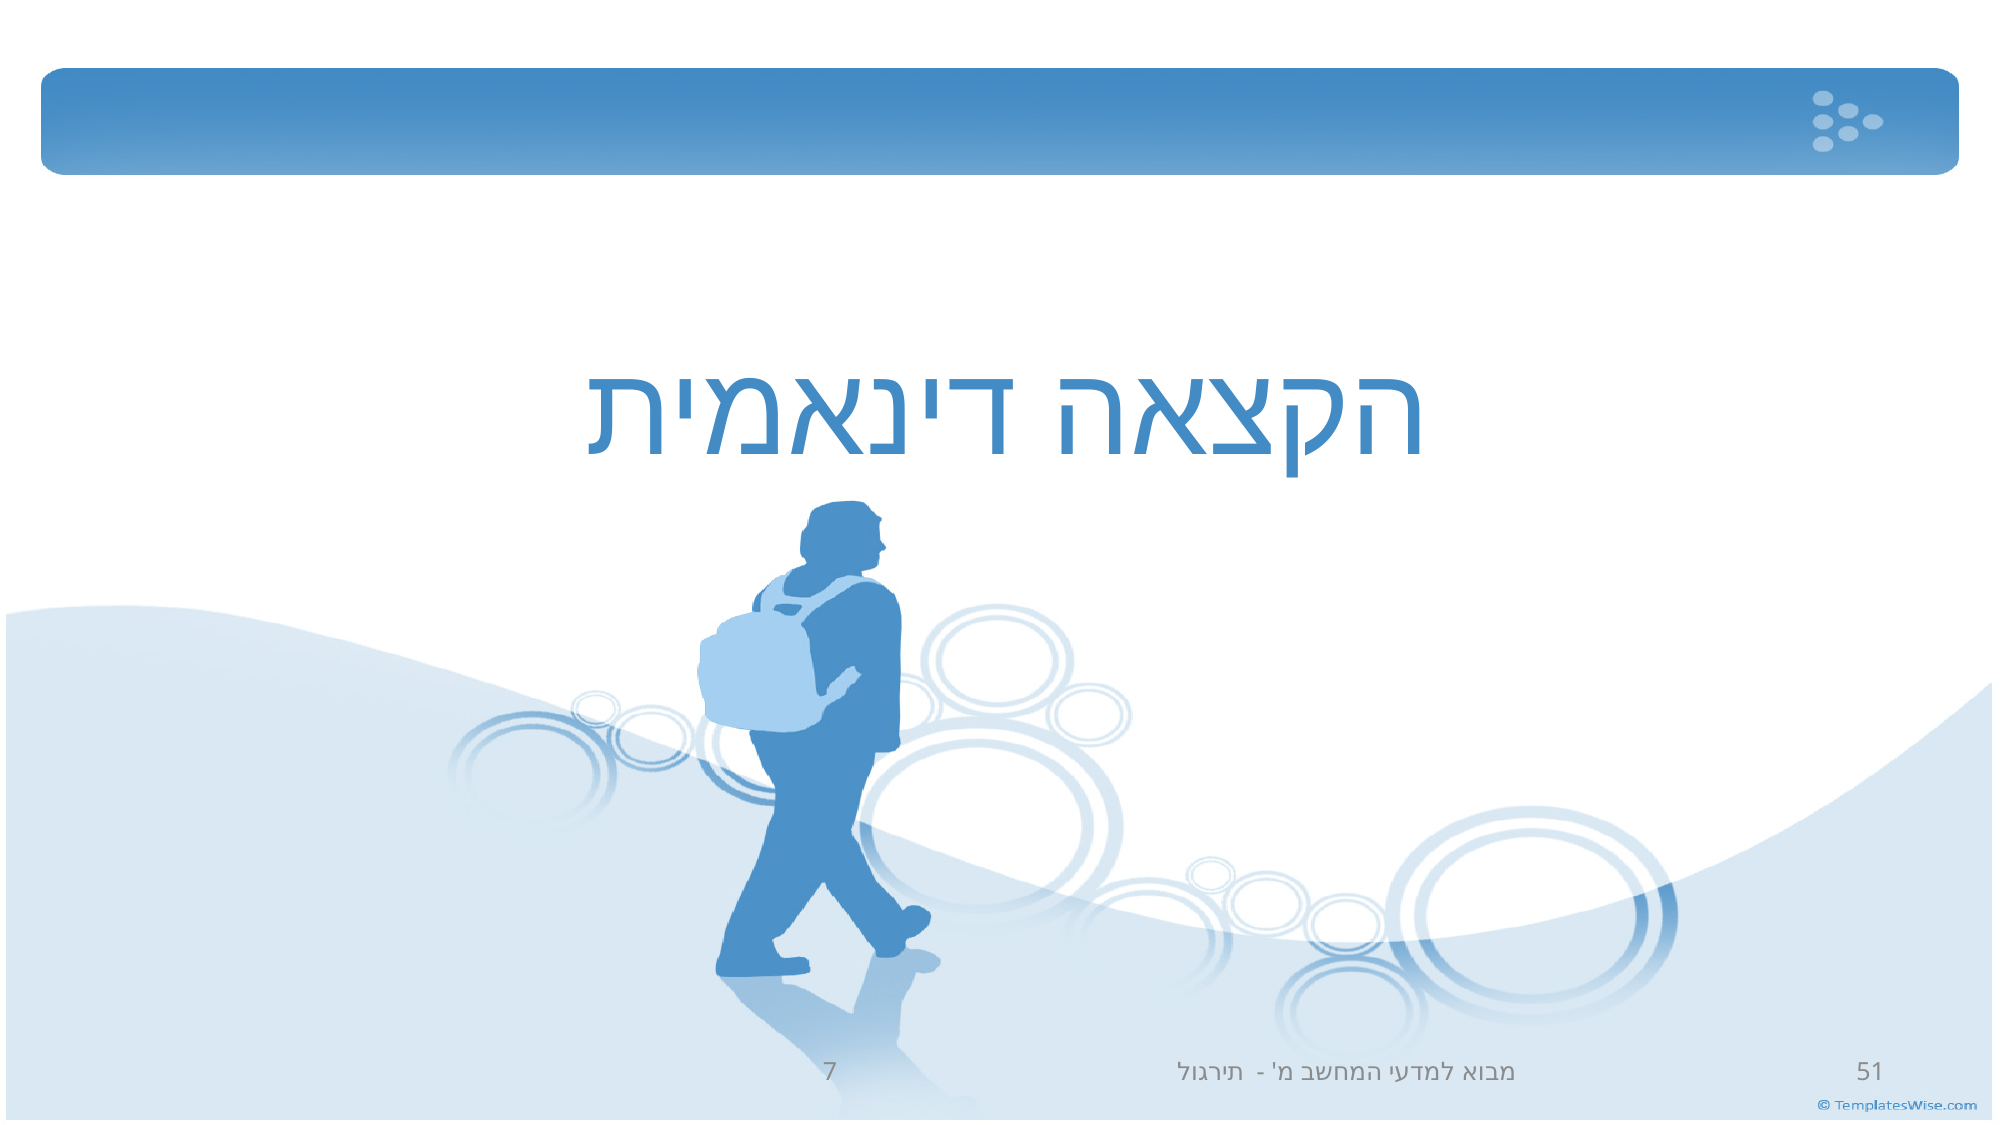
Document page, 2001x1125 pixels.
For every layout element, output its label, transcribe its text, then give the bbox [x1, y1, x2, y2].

picture [0, 0, 2001, 1125]
title הקצאה דינאמית [157, 292, 1859, 517]
slide_number 51 [1433, 1042, 1900, 1103]
footer מבוא למדעי המחשב מ' - תירגול 7 [683, 1042, 1317, 1103]
